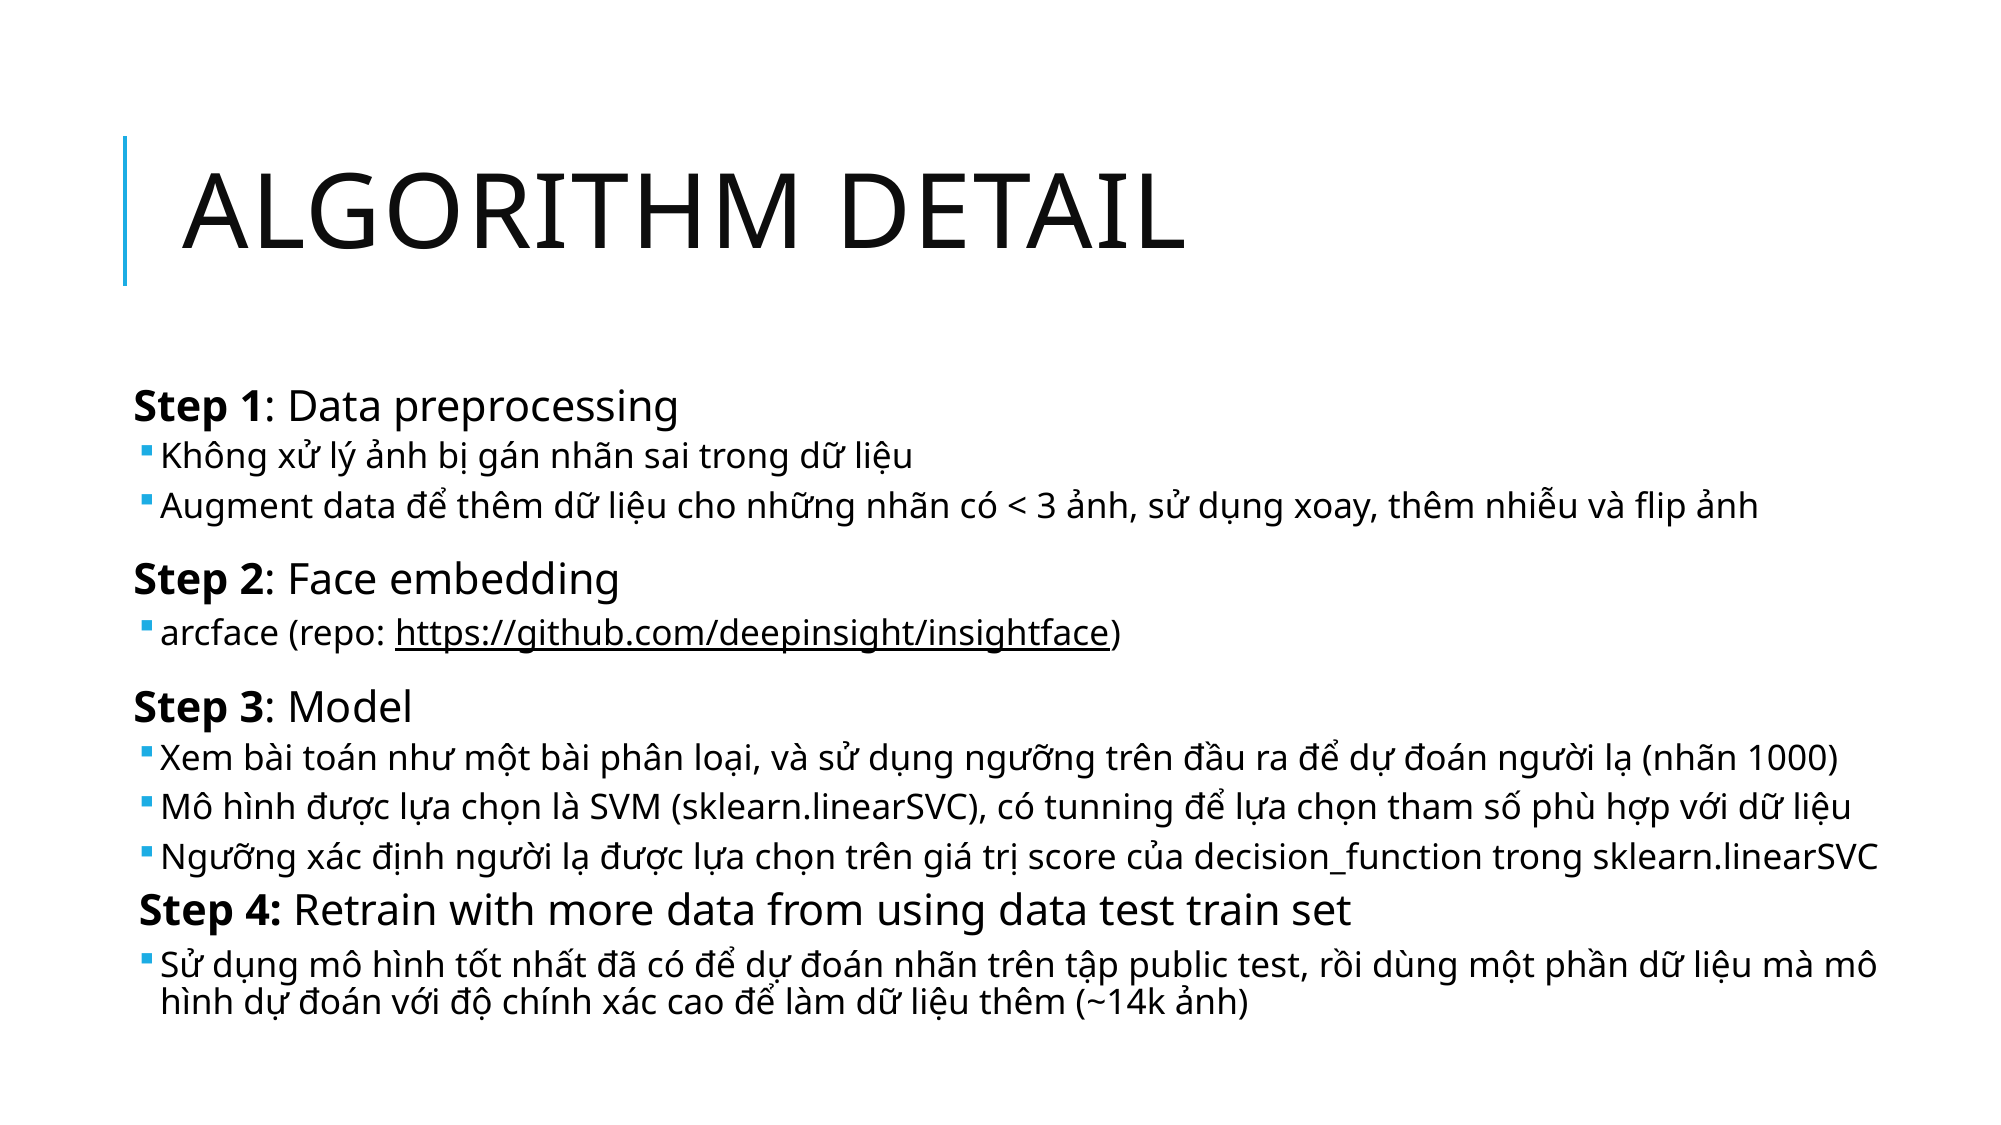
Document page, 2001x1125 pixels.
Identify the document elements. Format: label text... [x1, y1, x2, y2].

list Step 1: Data preprocessing Không xử lý ảnh bị gán nhãn sai trong dữ liệu Augment data để thêm dữ liệu cho những nhãn có < 3 ảnh, sử dụng xoay, thêm nhiễu và flip ảnh Step 2: Face embedding arcface (repo: https://github.com/deepinsight/insightface) Step 3: Model Xem bài toán như một bài phân loại, và sử dụng ngưỡng trên đầu ra để dự đoán người lạ (nhãn 1000) Mô hình được lựa chọn là SVM (sklearn.linearSVC), có tunning để lựa chọn tham số phù hợp với dữ liệu Ngưỡng xác định người lạ được lựa chọn trên giá trị score của decision_function trong sklearn.linearSVC Step 4: Retrain with more data from using data test train set Sử dụng mô hình tốt nhất đã có để dự đoán nhãn trên tập public test, rồi dùng một phần dữ liệu mà mô hình dự đoán với độ chính xác cao để làm dữ liệu thêm (~14k ảnh) [111, 376, 1916, 1110]
title algorithm Detail [168, 96, 1763, 342]
